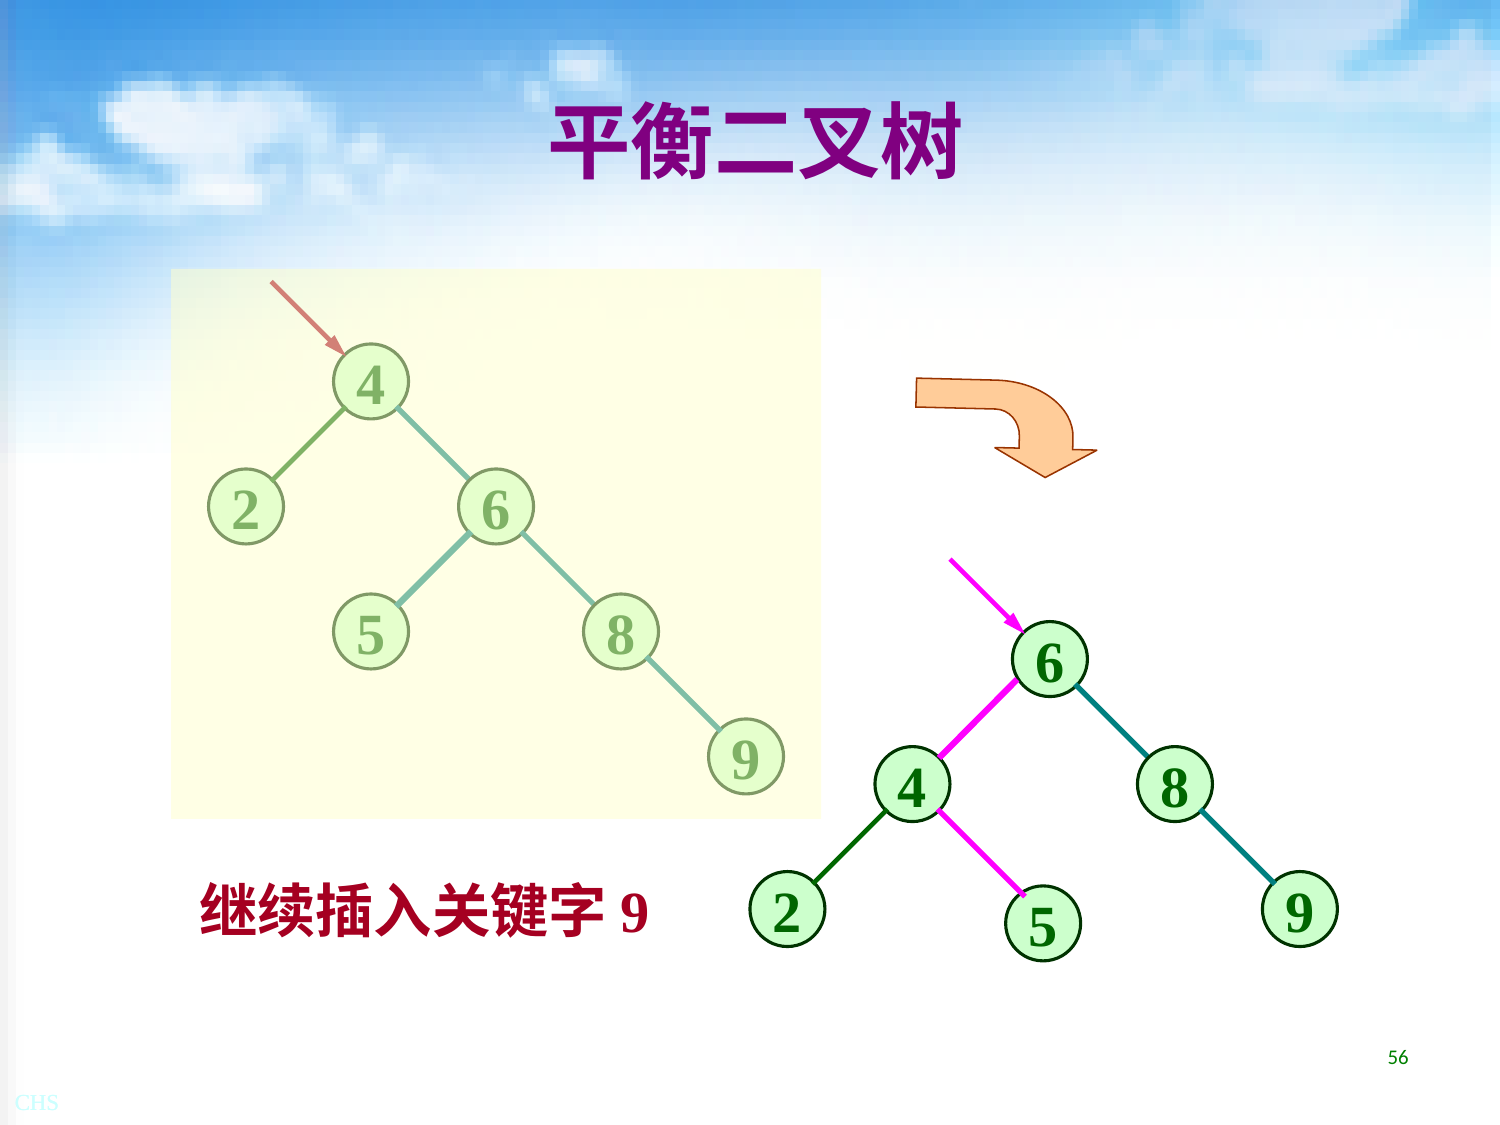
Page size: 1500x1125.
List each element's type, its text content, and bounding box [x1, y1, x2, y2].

text_box 4 [874, 746, 950, 822]
text_box [915, 378, 1098, 478]
text_box 2 [749, 871, 825, 947]
text_box 6 [1012, 621, 1088, 697]
text_box 8 [1137, 746, 1213, 822]
picture [0, 0, 1500, 1125]
text_box 9 [1262, 871, 1338, 947]
title 平衡二叉树 [163, 44, 1348, 233]
text_box [949, 559, 1025, 635]
text_box [171, 268, 822, 819]
text_box 继续插入关键字9 [184, 866, 691, 952]
text_box 5 [1005, 885, 1081, 961]
slide_number 56 [1366, 1041, 1430, 1071]
